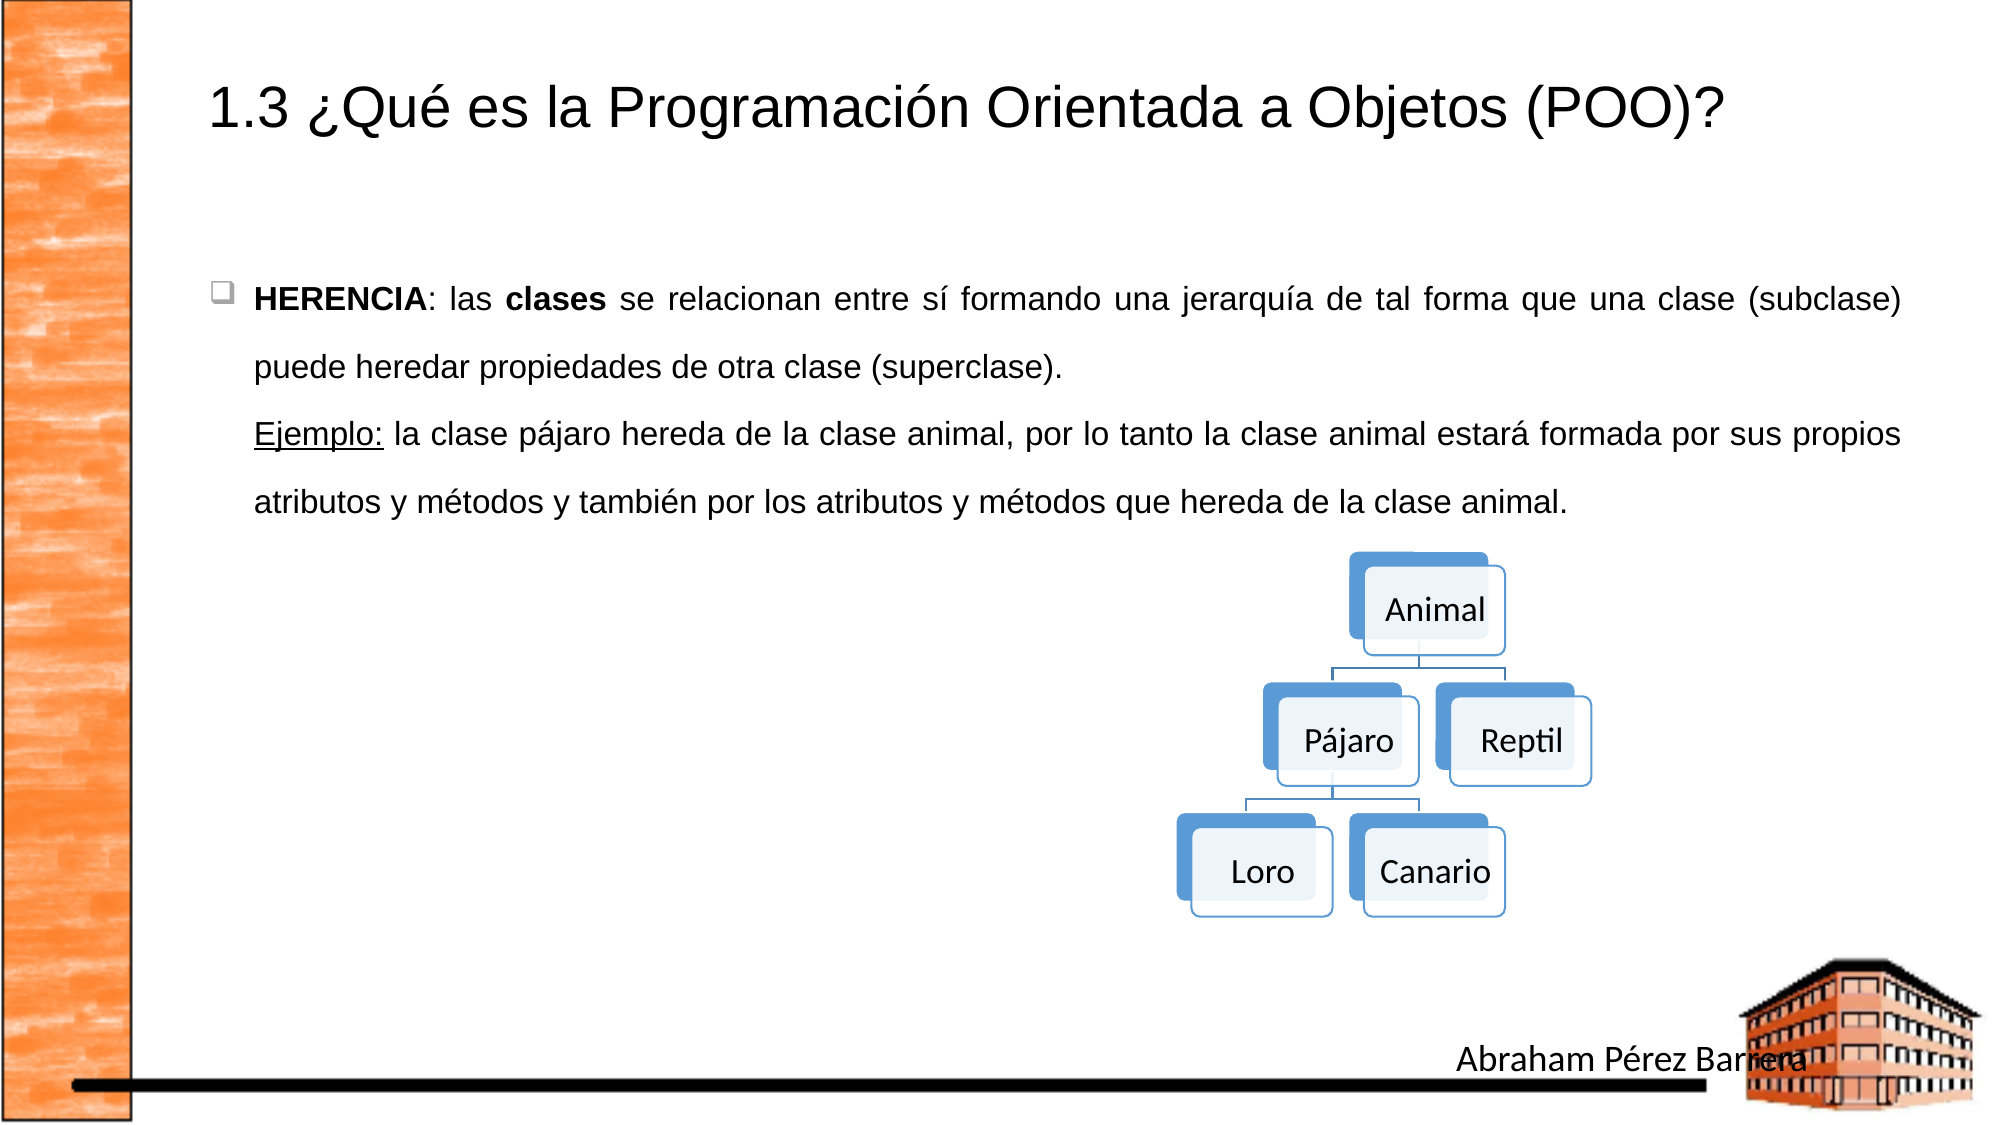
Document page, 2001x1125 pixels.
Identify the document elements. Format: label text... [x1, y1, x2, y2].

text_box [1058, 550, 1709, 917]
picture [0, 0, 2001, 1125]
title 1.3 ¿Qué es la Programación Orientada a Objetos (POO)? [194, 0, 1919, 218]
list HERENCIA: las clases se relacionan entre sí formando una jerarquía de tal forma que una clase (subclase) puede heredar propiedades de otra clase (superclase). Ejemplo: la clase pájaro hereda de la clase animal, por lo tanto la clase animal estará formada por sus propios atributos y métodos y también por los atributos y métodos que hereda de la clase animal. [194, 241, 1919, 956]
